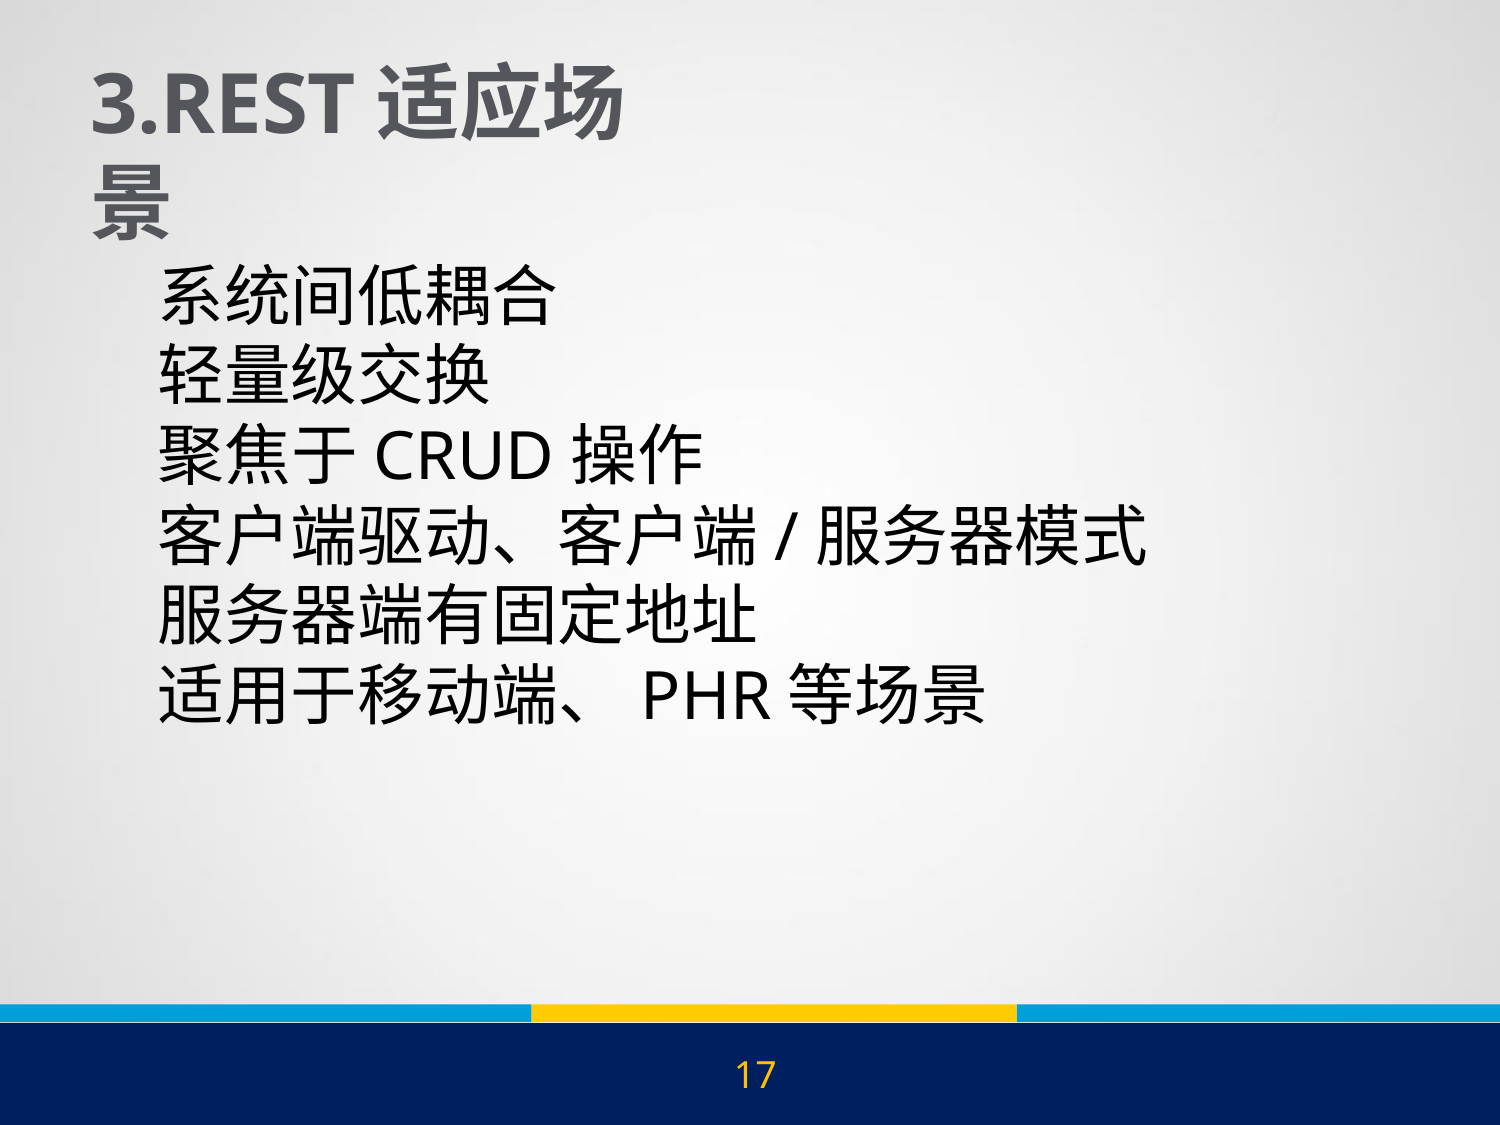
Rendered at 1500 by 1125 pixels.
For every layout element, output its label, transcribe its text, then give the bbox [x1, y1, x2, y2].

slide_number 17 [729, 1046, 782, 1125]
text_box [0, 1023, 1500, 1125]
text_box [1017, 1004, 1500, 1023]
text_box 系统间低耦合 轻量级交换 聚焦于CRUD操作 客户端驱动、客户端/服务器模式 服务器端有固定地址 适用于移动端、PHR等场景 [155, 251, 1172, 734]
title 3.REST适应场景 [87, 48, 709, 251]
picture [0, 0, 1500, 1004]
text_box [0, 1004, 532, 1023]
text_box [532, 1004, 1017, 1023]
